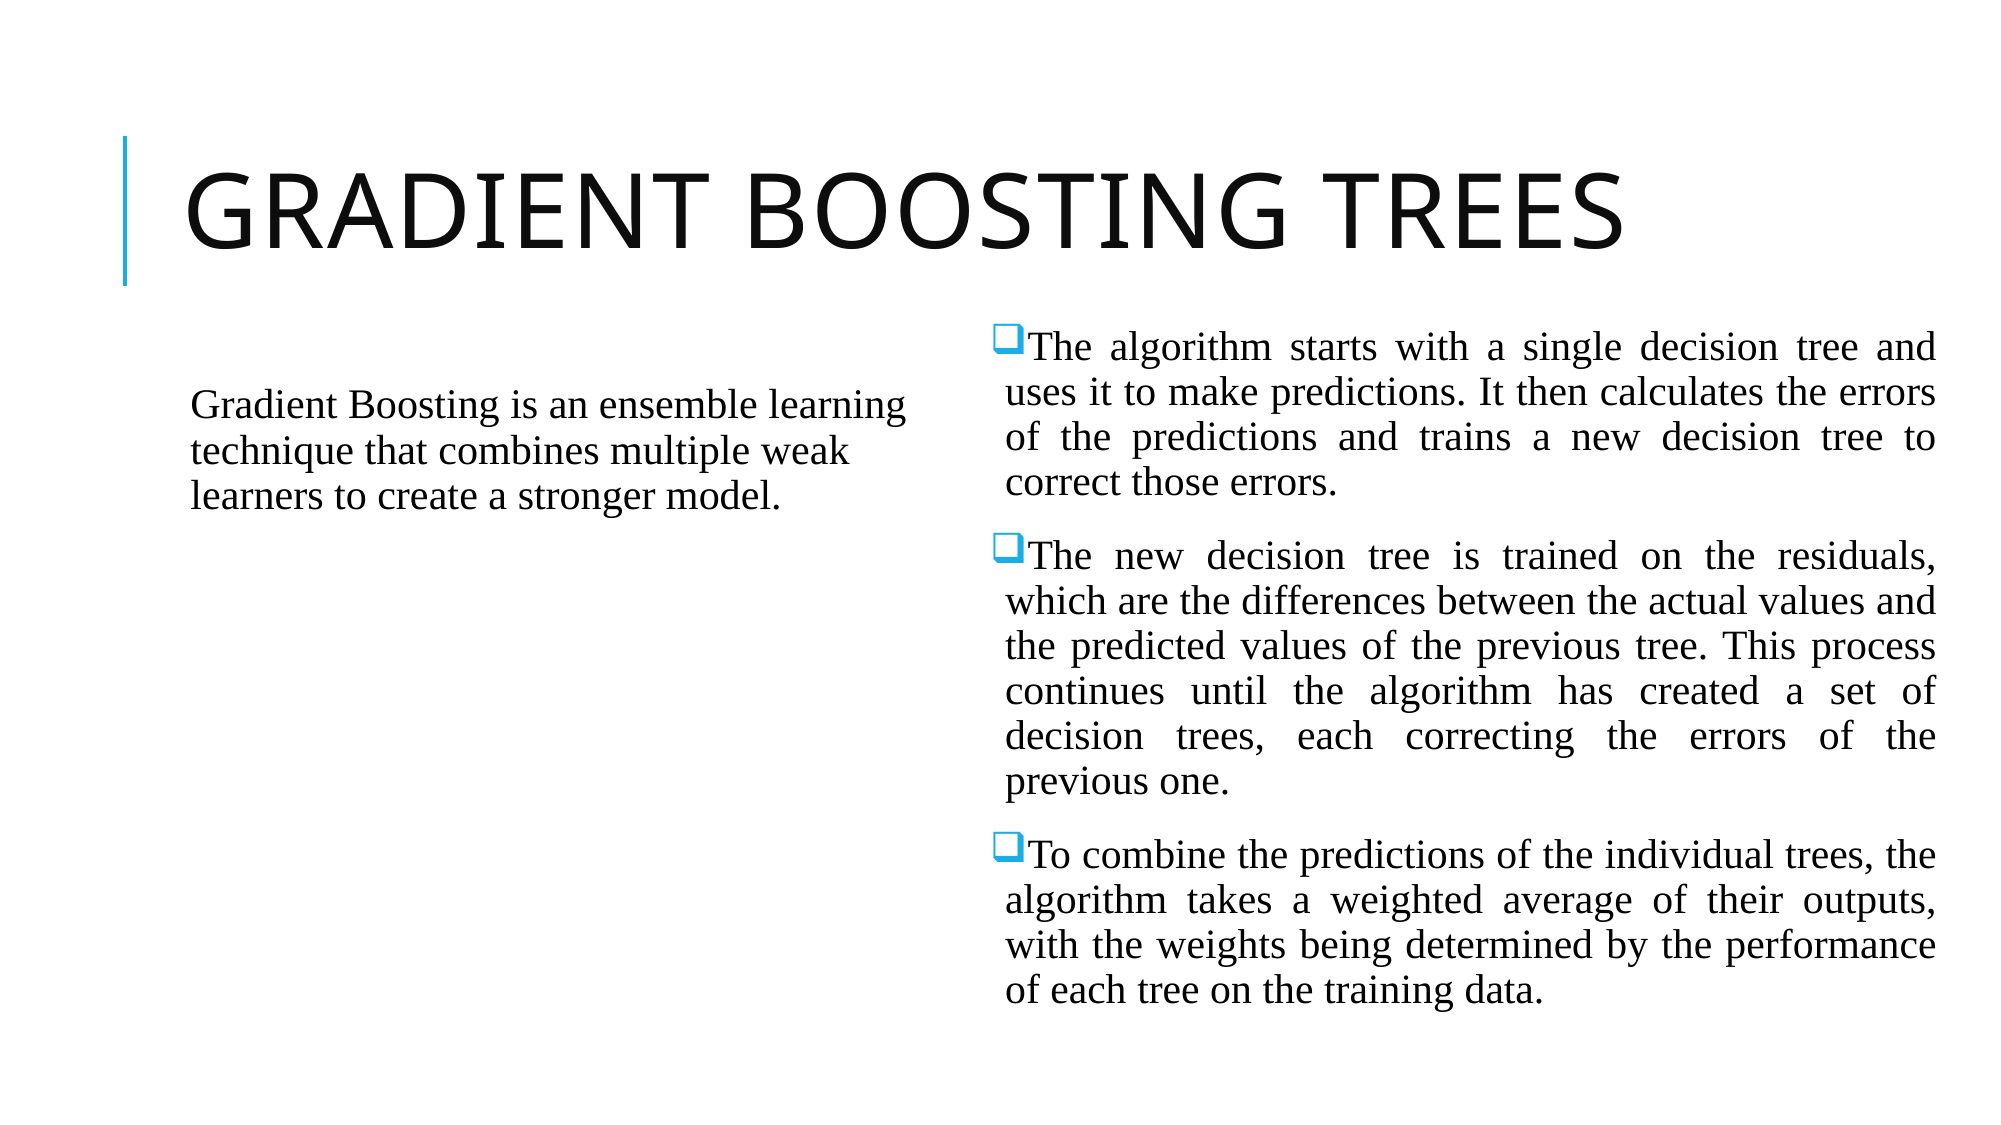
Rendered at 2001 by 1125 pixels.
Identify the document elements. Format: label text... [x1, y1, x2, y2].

list Gradient Boosting is an ensemble learning technique that combines multiple weak learners to create a stronger model. [168, 375, 948, 558]
list The algorithm starts with a single decision tree and uses it to make predictions. It then calculates the errors of the predictions and trains a new decision tree to correct those errors. The new decision tree is trained on the residuals, which are the differences between the actual values and the predicted values of the previous tree. This process continues until the algorithm has created a set of decision trees, each correcting the errors of the previous one. To combine the predictions of the individual trees, the algorithm takes a weighted average of their outputs, with the weights being determined by the performance of each tree on the training data. [982, 317, 1946, 1035]
title Gradient Boosting Trees [168, 96, 1763, 342]
